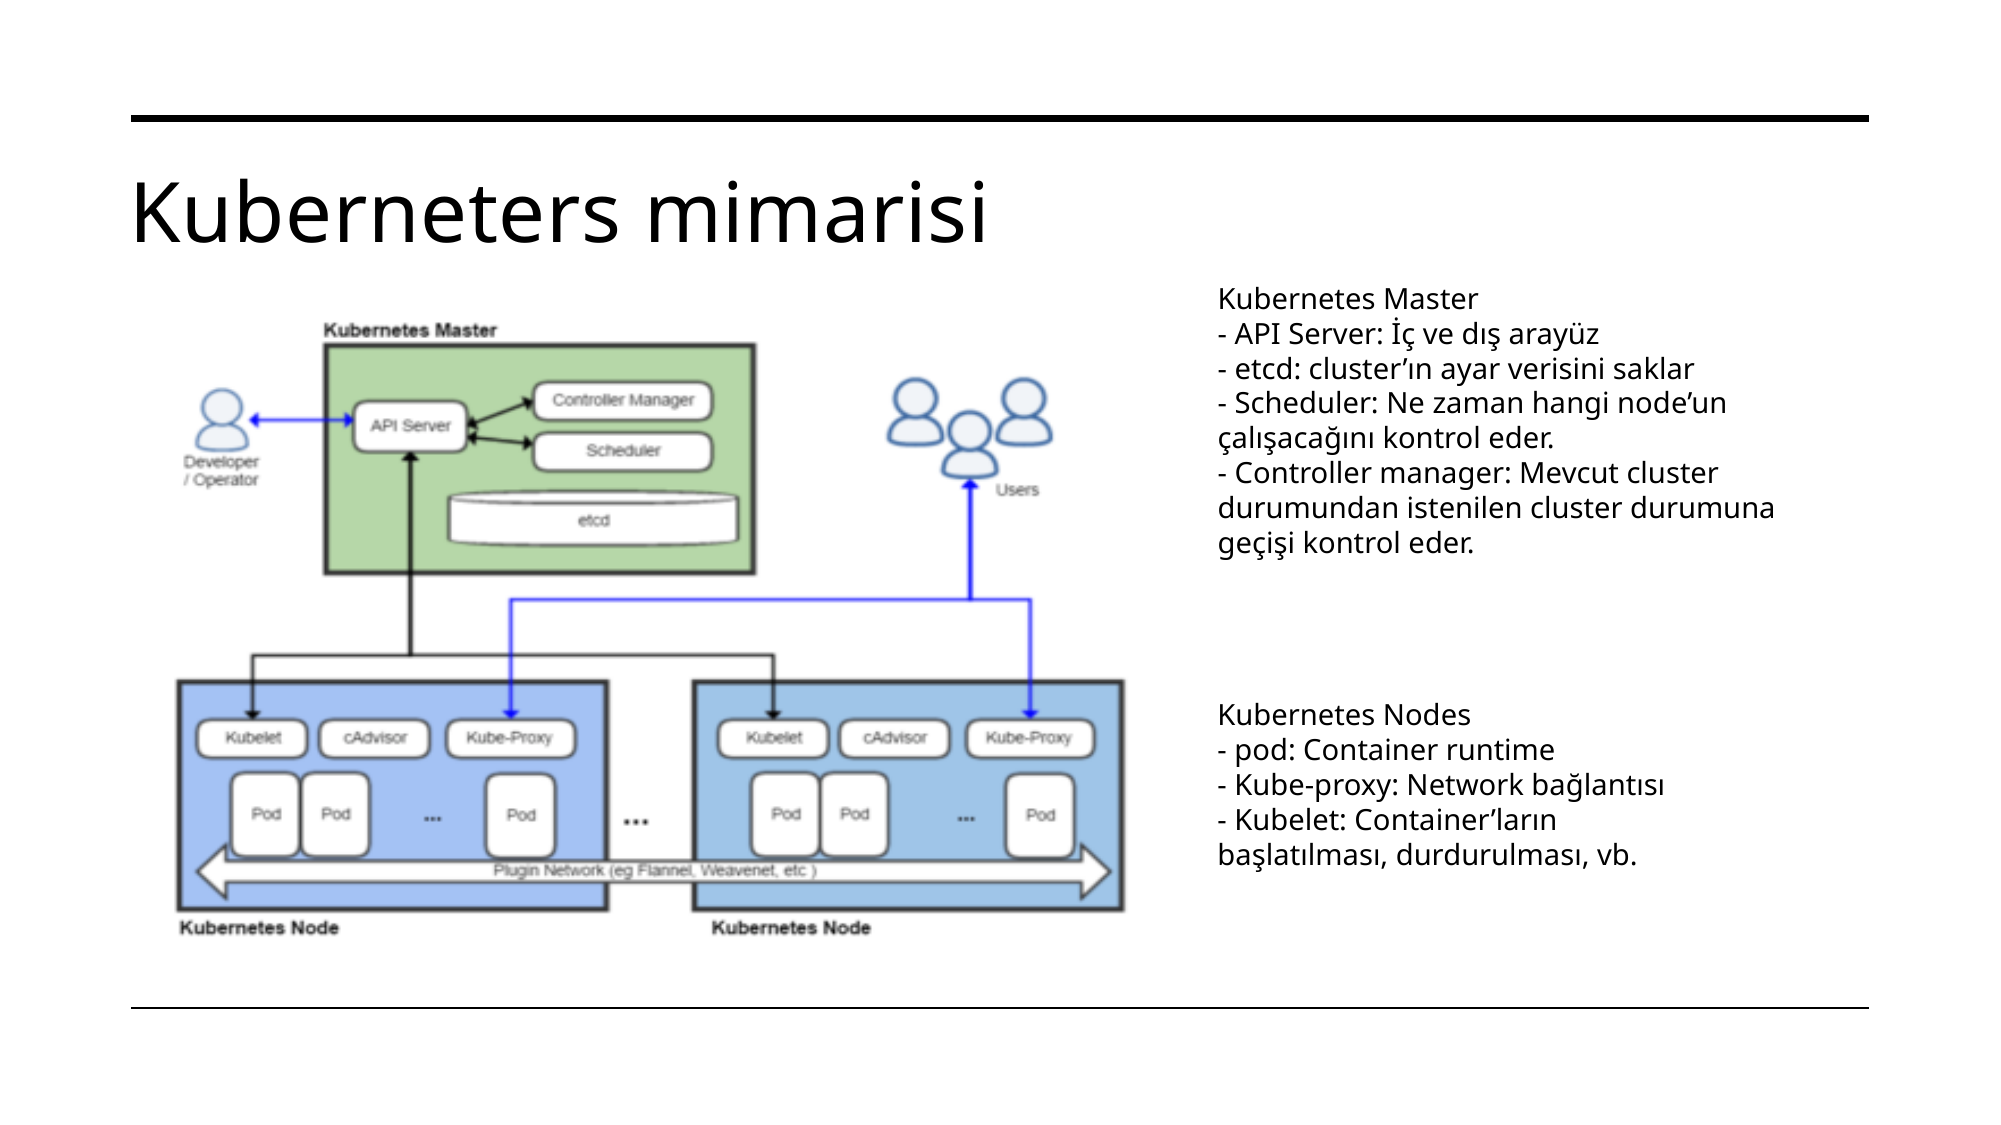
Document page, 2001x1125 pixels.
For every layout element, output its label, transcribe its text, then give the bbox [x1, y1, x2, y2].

title Kuberneters mimarisi [114, 151, 1869, 291]
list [114, 290, 1203, 1000]
text_box Kubernetes Master - API Server: İç ve dış arayüz - etcd: cluster’ın ayar verisini saklar - Scheduler: Ne zaman hangi node’un çalışacağını kontrol eder. - Controller manager: Mevcut cluster durumundan istenilen cluster durumuna geçişi kontrol eder. [1202, 272, 1843, 567]
text_box Kubernetes Nodes - pod: Container runtime - Kube-proxy: Network bağlantısı - Kubelet: Container’ların başlatılması, durdurulması, vb. [1203, 688, 1737, 879]
